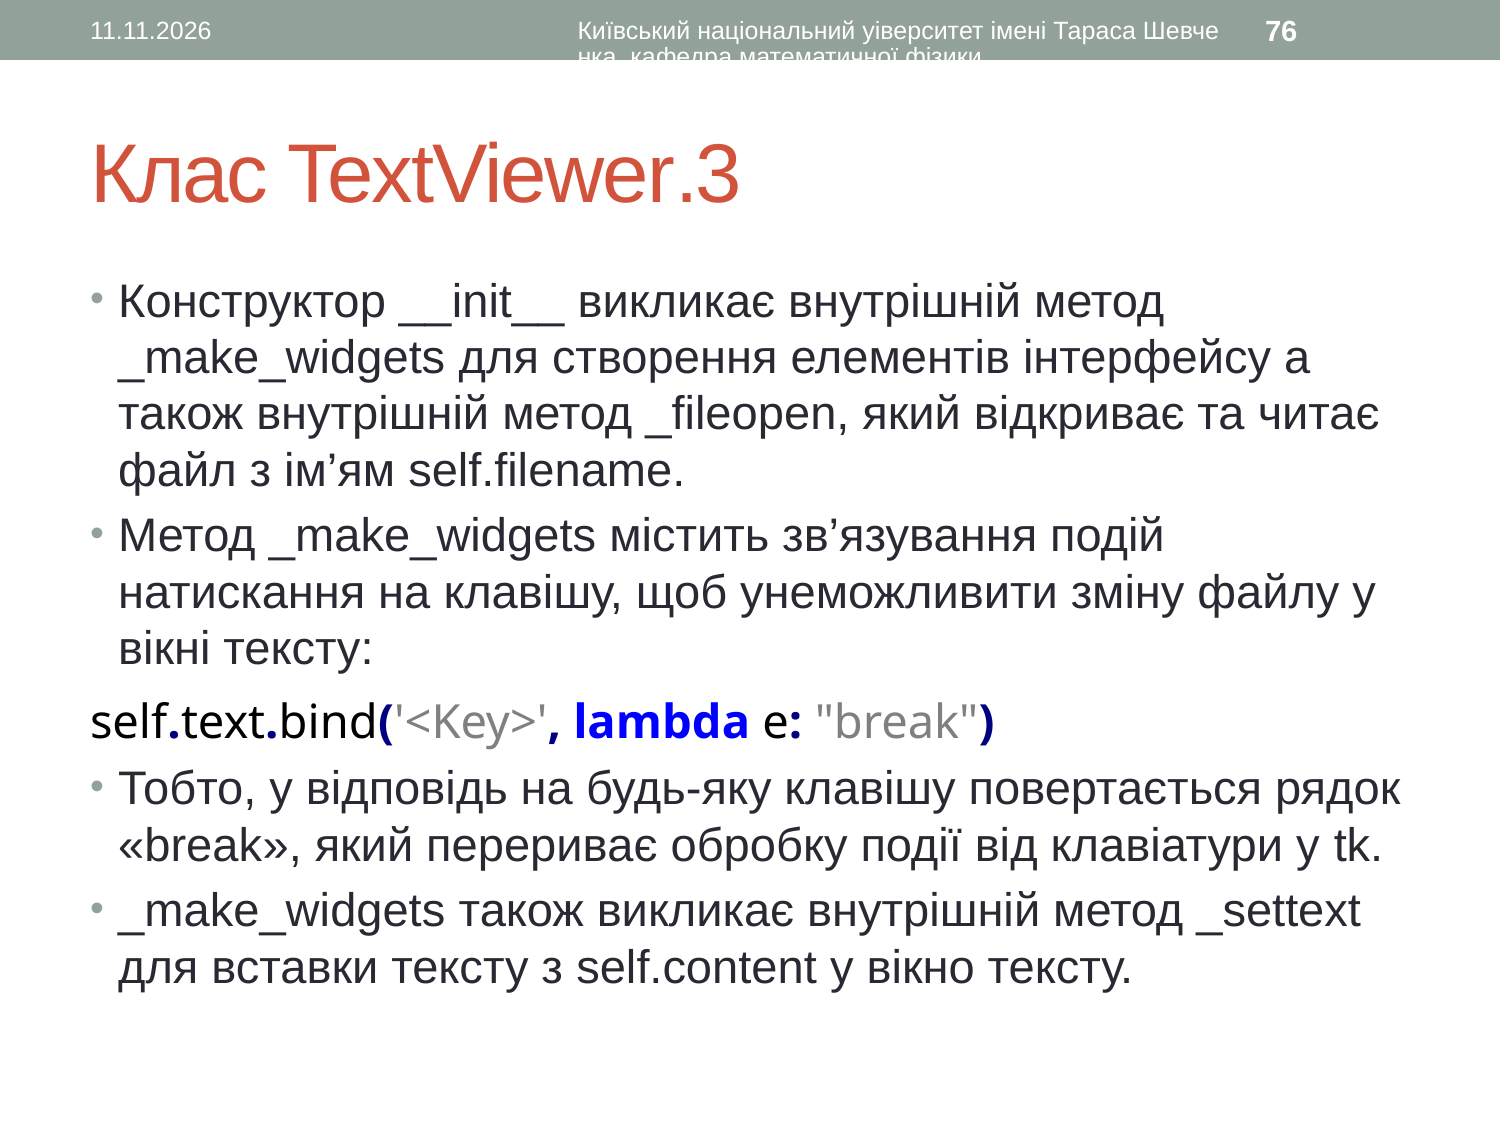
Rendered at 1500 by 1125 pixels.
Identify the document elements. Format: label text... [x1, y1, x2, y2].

slide_number 76 [1250, 3, 1425, 57]
title Клас TextViewer.3 [75, 87, 1425, 250]
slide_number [75, 3, 550, 57]
list Конструктор __init__ викликає внутрішній метод _make_widgets для створення елементів інтерфейсу а також внутрішній метод _fileopen, який відкриває та читає файл з ім’ям self.filename. Метод _make_widgets містить зв’язування подій натискання на клавішу, щоб унеможливити зміну файлу у вікні тексту: self.text.bind('<Key>', lambda e: "break") Тобто, у відповідь на будь-яку клавішу повертається рядок «break», який перериває обробку події від клавіатури у tk. _make_widgets також викликає внутрішній метод _settext для вставки тексту з self.content у вікно тексту. [75, 262, 1425, 1063]
footer Київський національний уіверситет імені Тараса Шевченка, кафедра математичної фізики [562, 3, 1238, 57]
